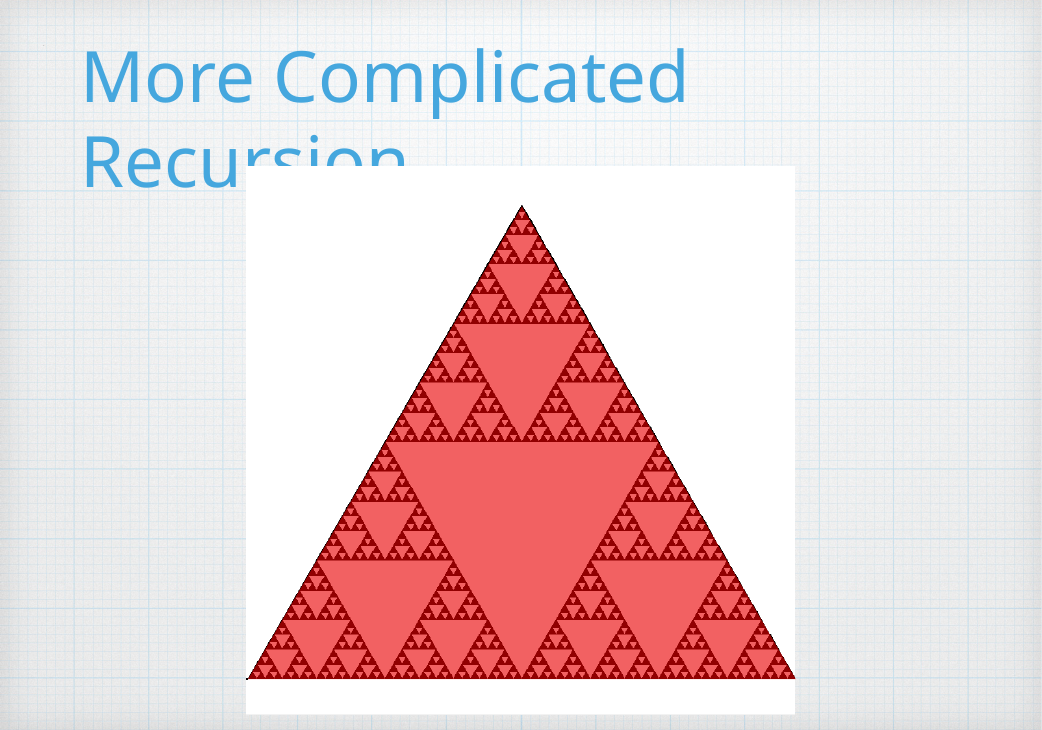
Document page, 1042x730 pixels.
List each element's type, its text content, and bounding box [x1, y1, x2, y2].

title More Complicated Recursion [78, 61, 938, 174]
picture [0, 0, 1042, 730]
